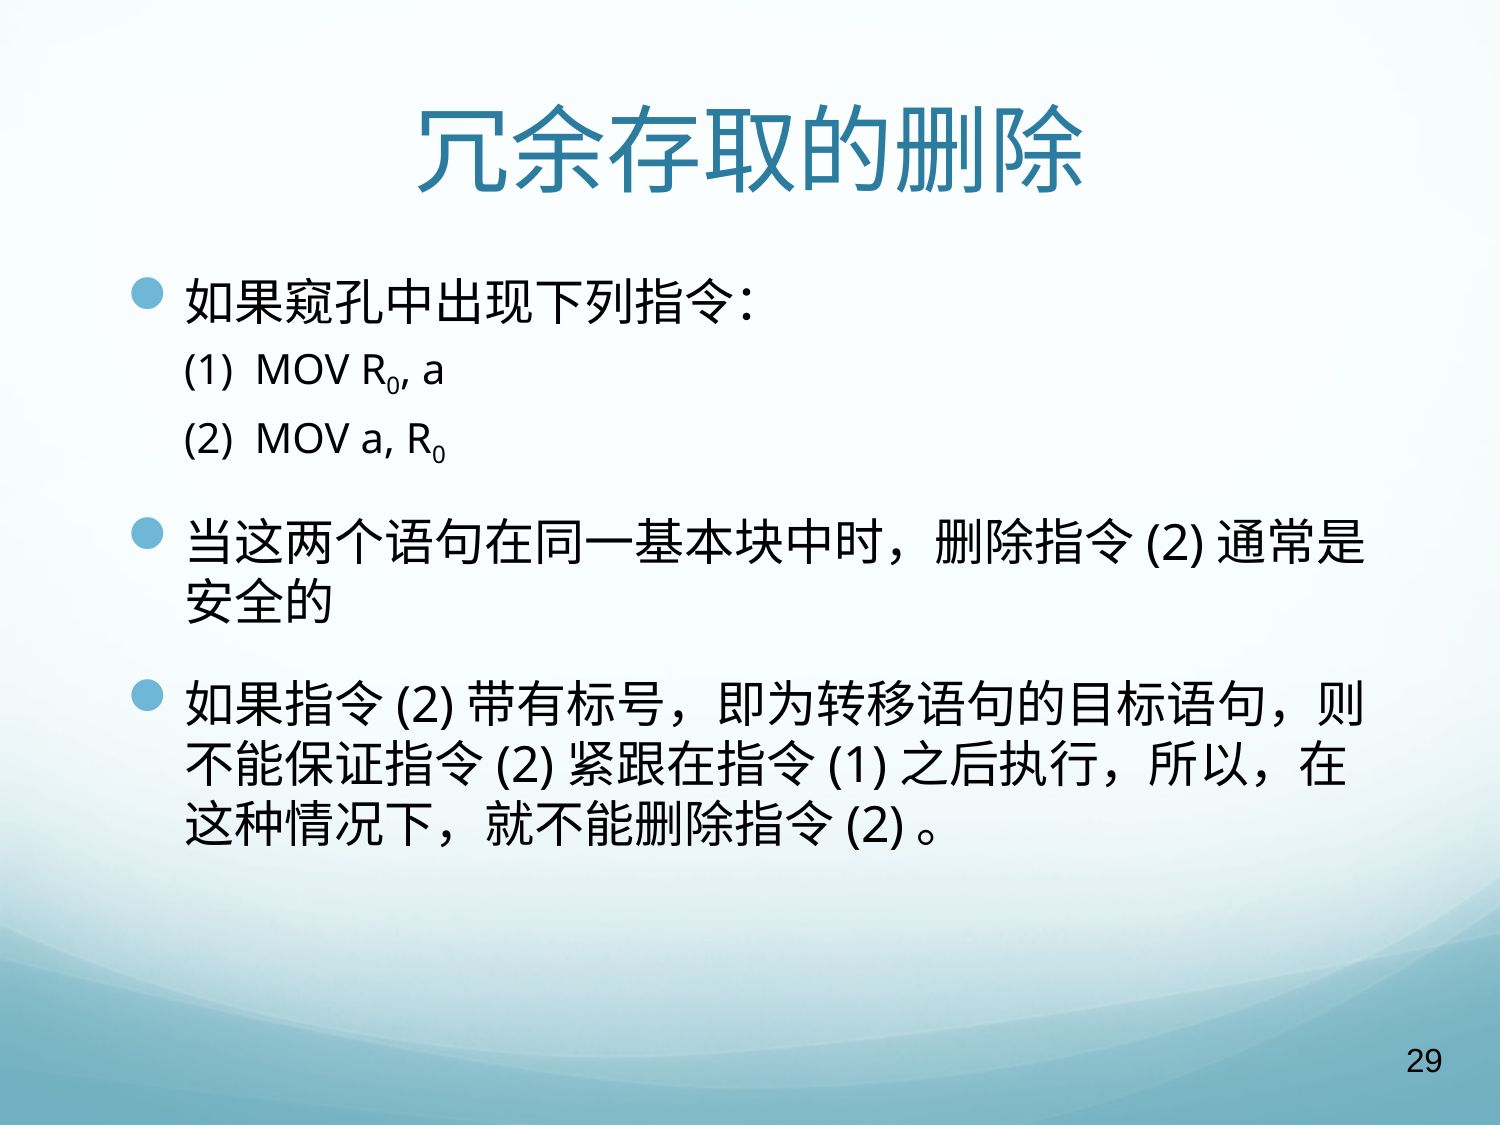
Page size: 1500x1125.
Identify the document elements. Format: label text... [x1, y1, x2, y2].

slide_number 29 [1295, 1029, 1459, 1090]
title 冗余存取的删除 [99, 12, 1400, 213]
list 如果窥孔中出现下列指令： (1) MOV R0, a (2) MOV a, R0 当这两个语句在同一基本块中时，删除指令(2)通常是安全的 如果指令(2)带有标号，即为转移语句的目标语句，则不能保证指令(2)紧跟在指令(1)之后执行，所以，在这种情况下，就不能删除指令(2)。 [111, 262, 1400, 973]
